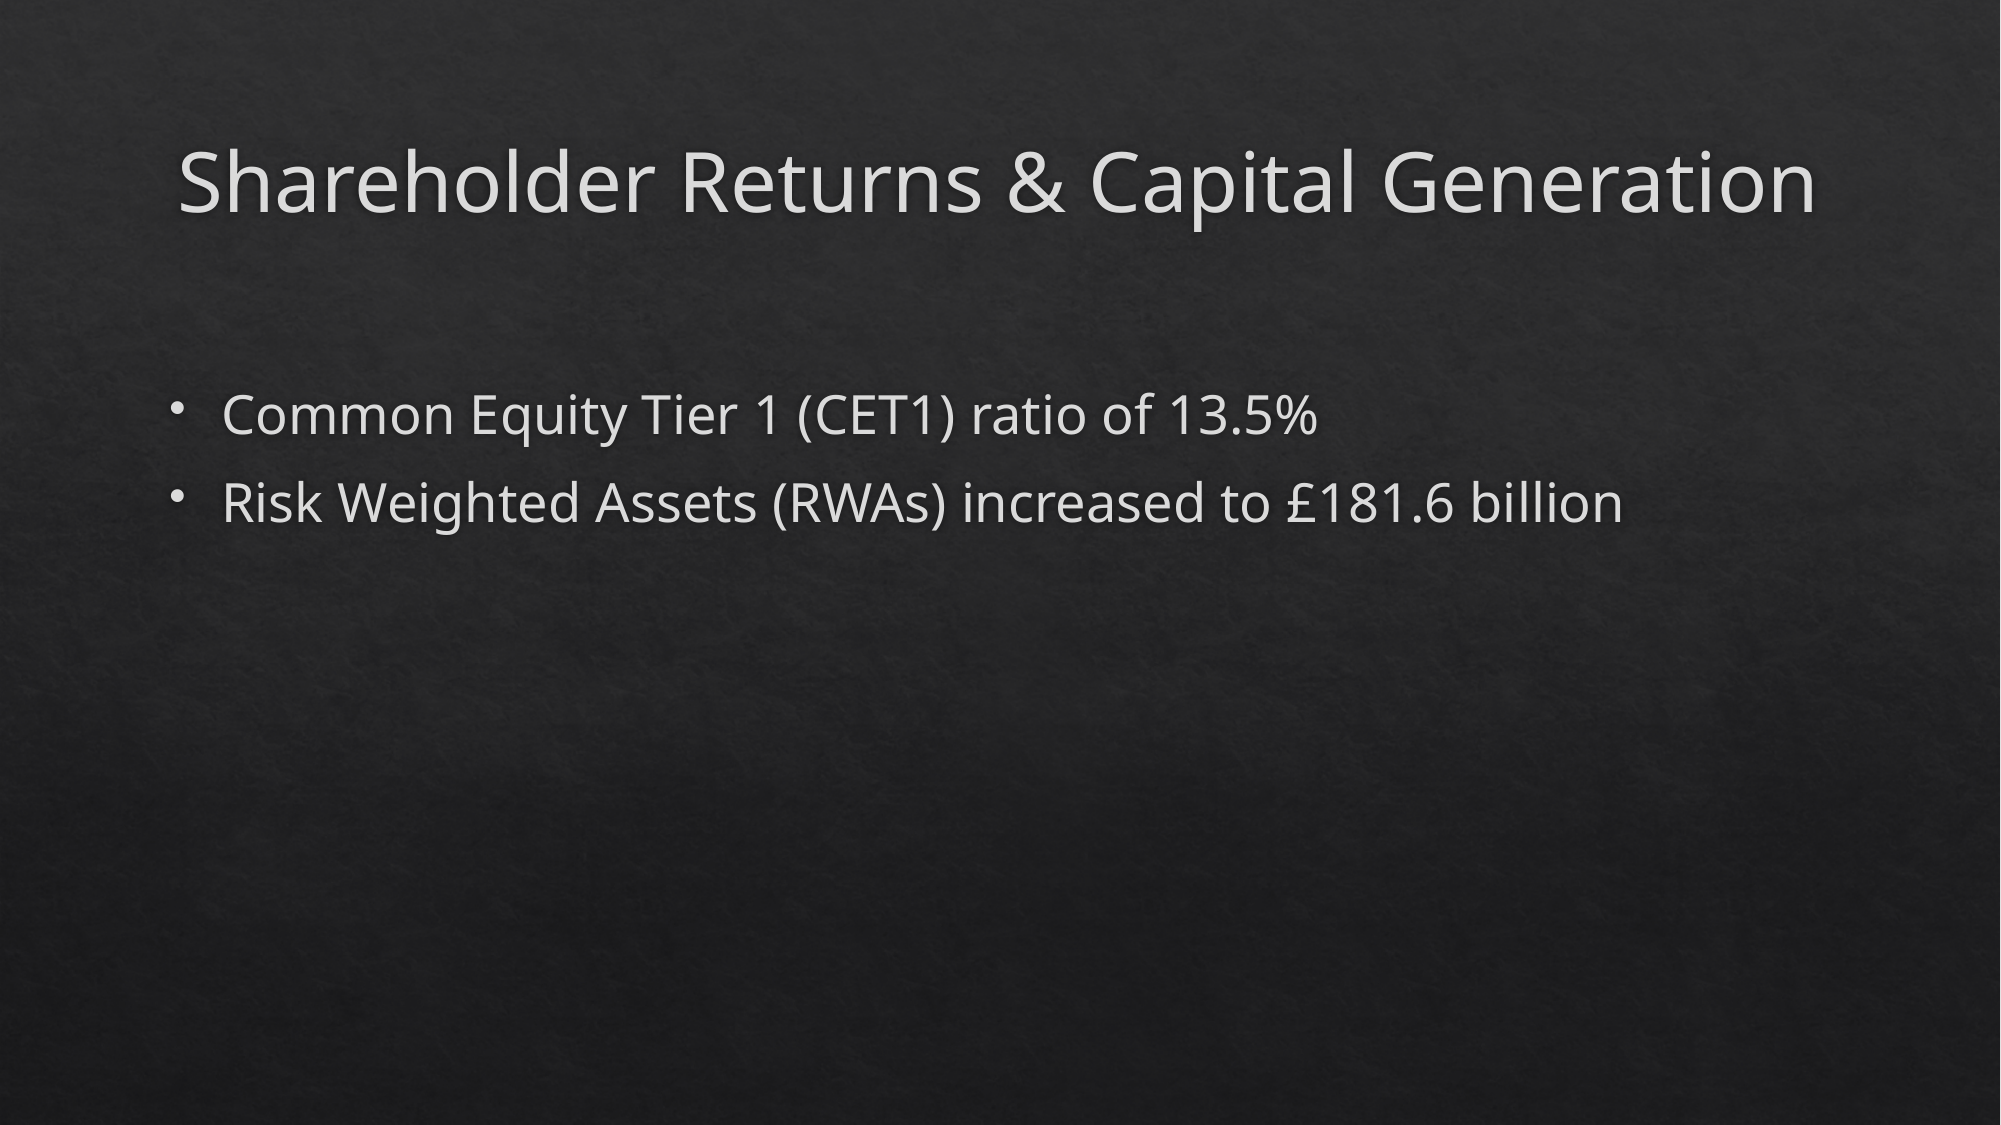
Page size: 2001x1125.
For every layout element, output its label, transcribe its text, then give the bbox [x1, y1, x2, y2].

list Common Equity Tier 1 (CET1) ratio of 13.5% Risk Weighted Assets (RWAs) increased to £181.6 billion [149, 284, 1849, 950]
title Shareholder Returns & Capital Generation [149, 99, 1849, 260]
